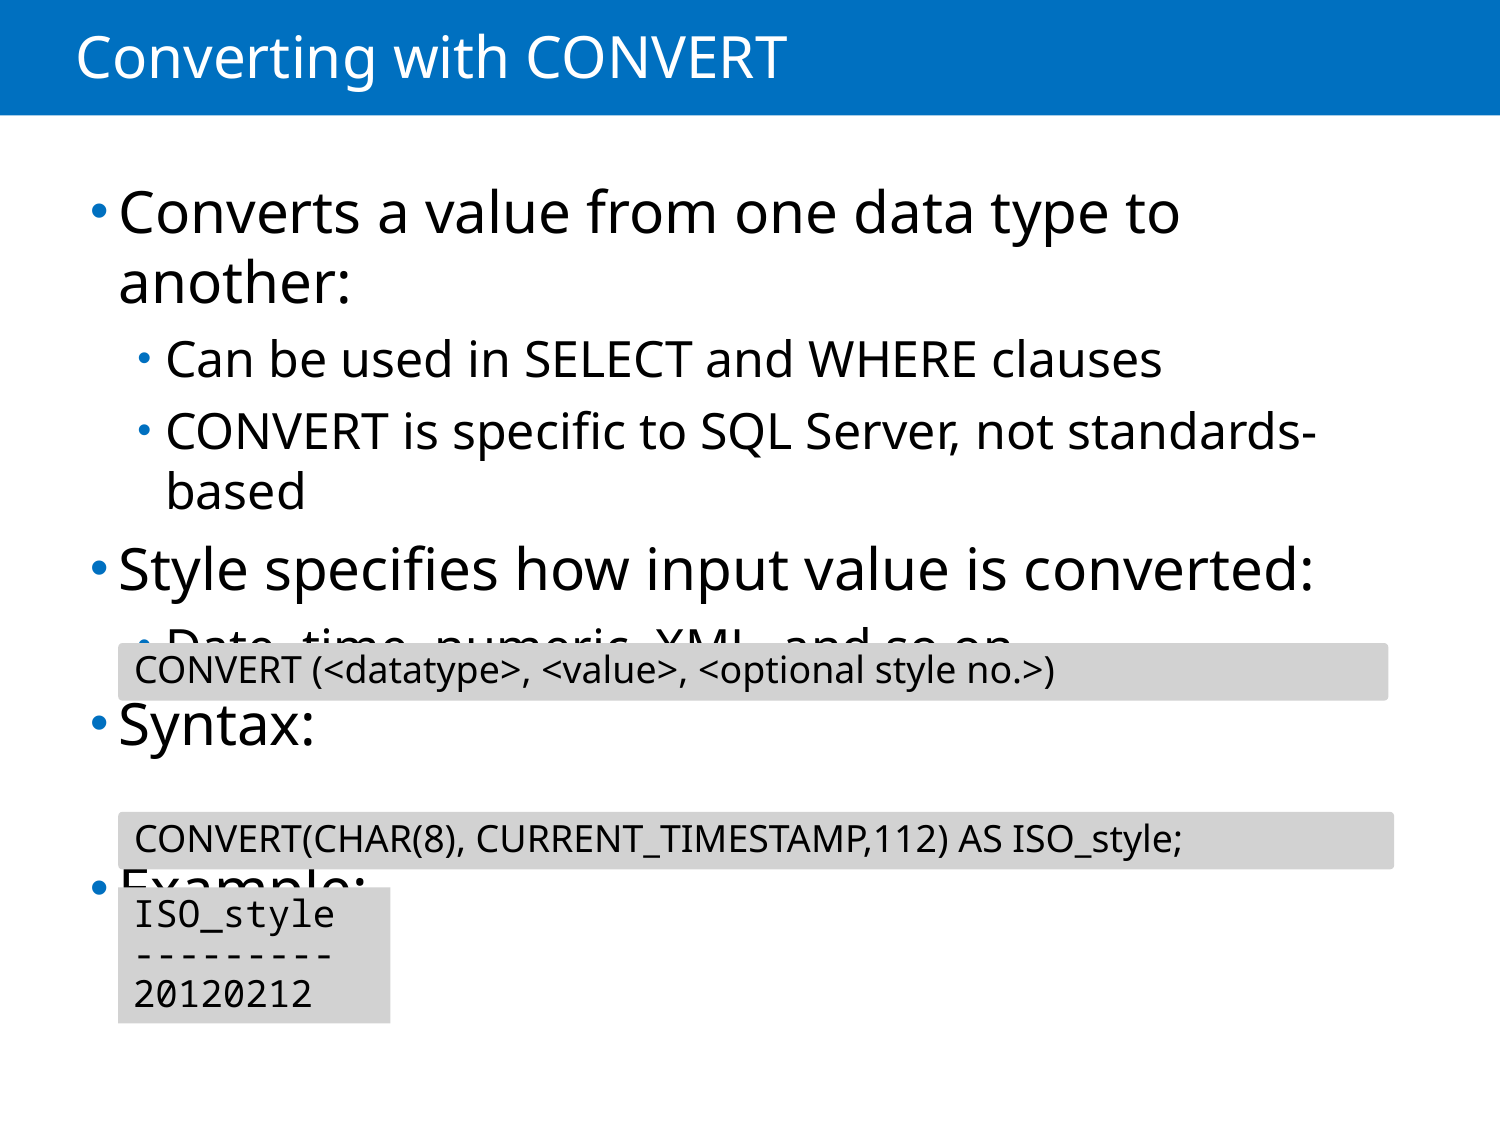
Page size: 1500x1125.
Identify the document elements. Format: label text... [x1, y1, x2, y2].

text_box CONVERT (<datatype>, <value>, <optional style no.>) [118, 643, 1389, 701]
title Converting with CONVERT [75, 0, 1351, 122]
text_box ISO_style --------- 20120212 [118, 887, 391, 1024]
text_box Converts a value from one data type to another: Can be used in SELECT and WHERE clauses CONVERT is specific to SQL Server, not standards-based Style specifies how input value is converted: Date, time, numeric, XML, and so on Syntax: Example: [75, 167, 1442, 783]
text_box CONVERT(CHAR(8), CURRENT_TIMESTAMP,112) AS ISO_style; [118, 811, 1395, 870]
